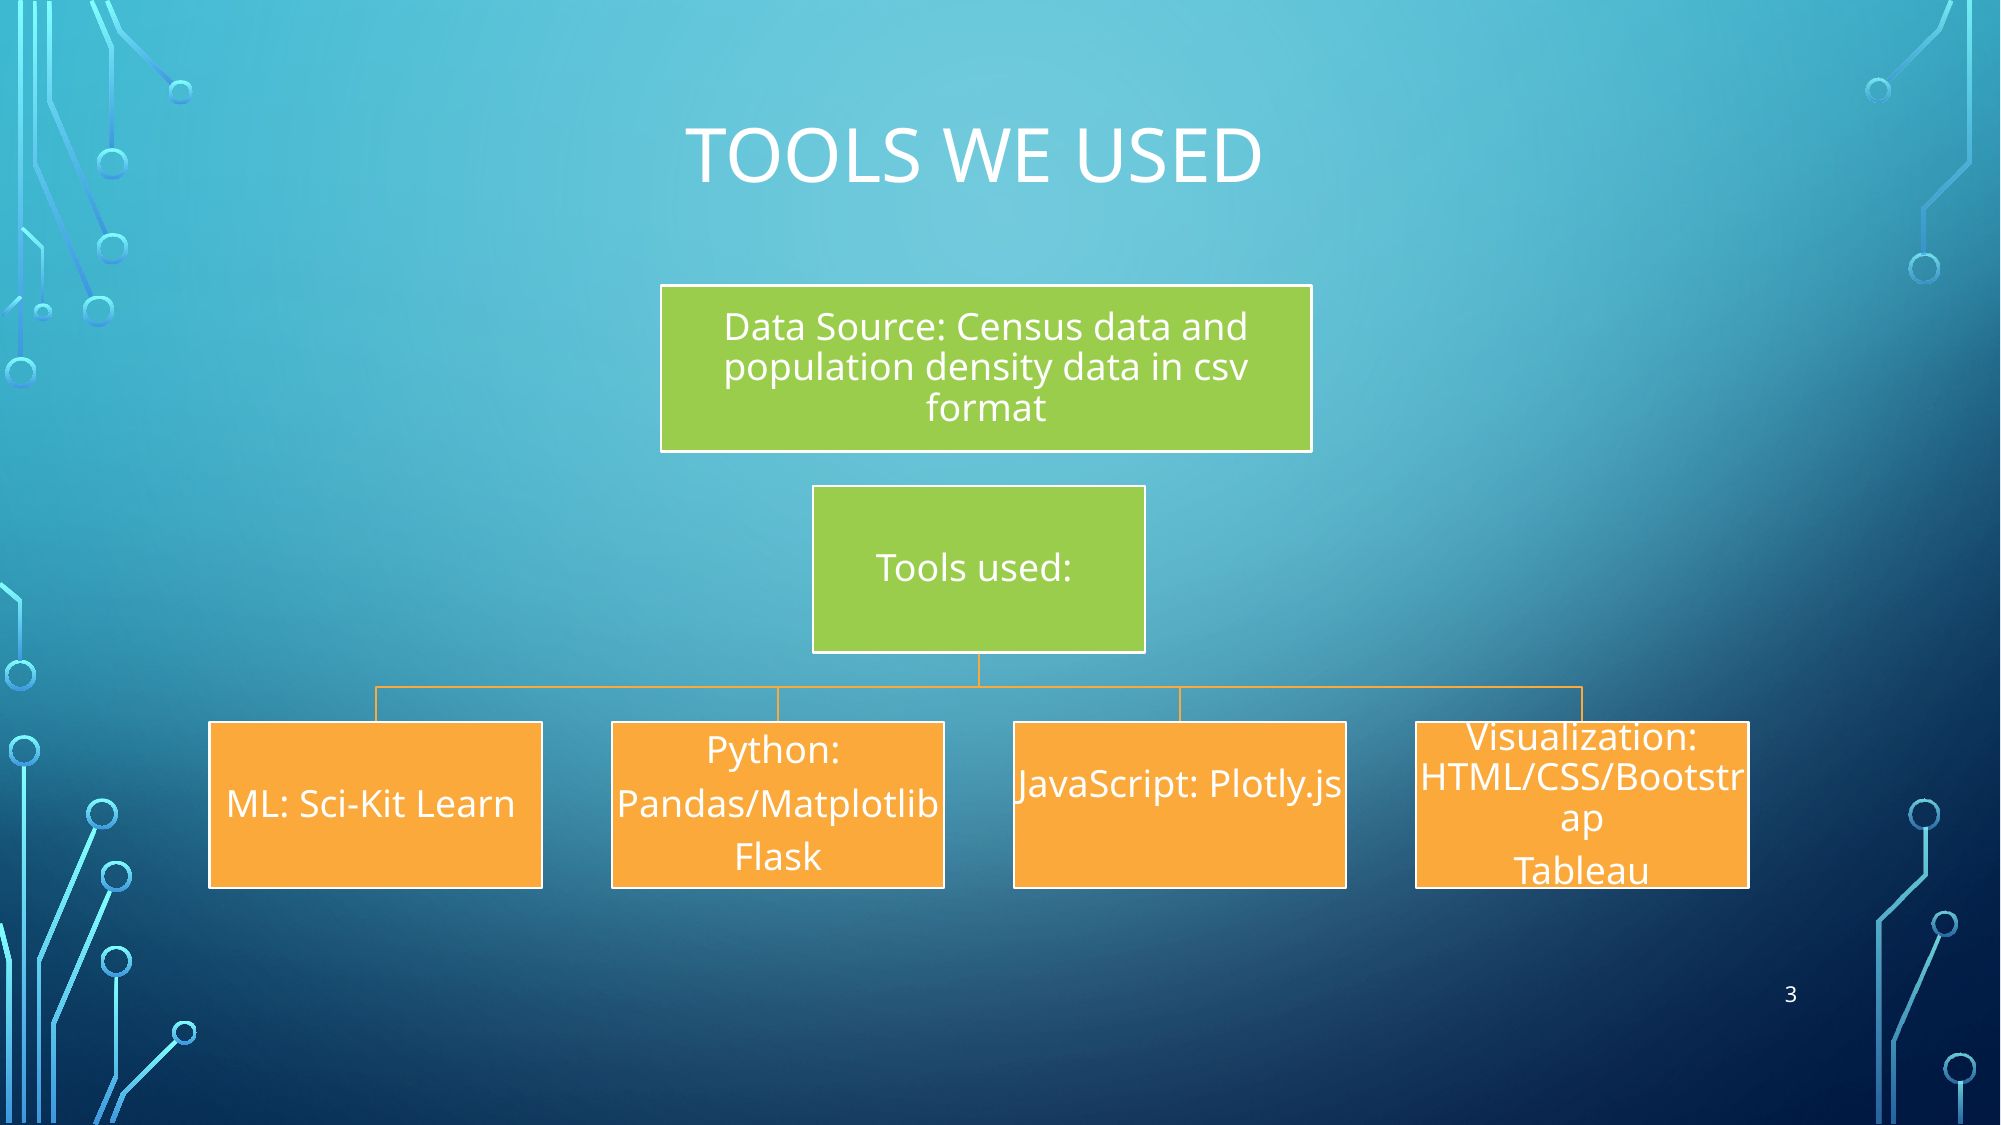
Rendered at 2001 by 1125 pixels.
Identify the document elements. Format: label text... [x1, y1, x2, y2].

slide_number 3 [1750, 965, 1813, 1025]
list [91, 285, 1750, 1090]
title Tools we used [163, 37, 1789, 280]
